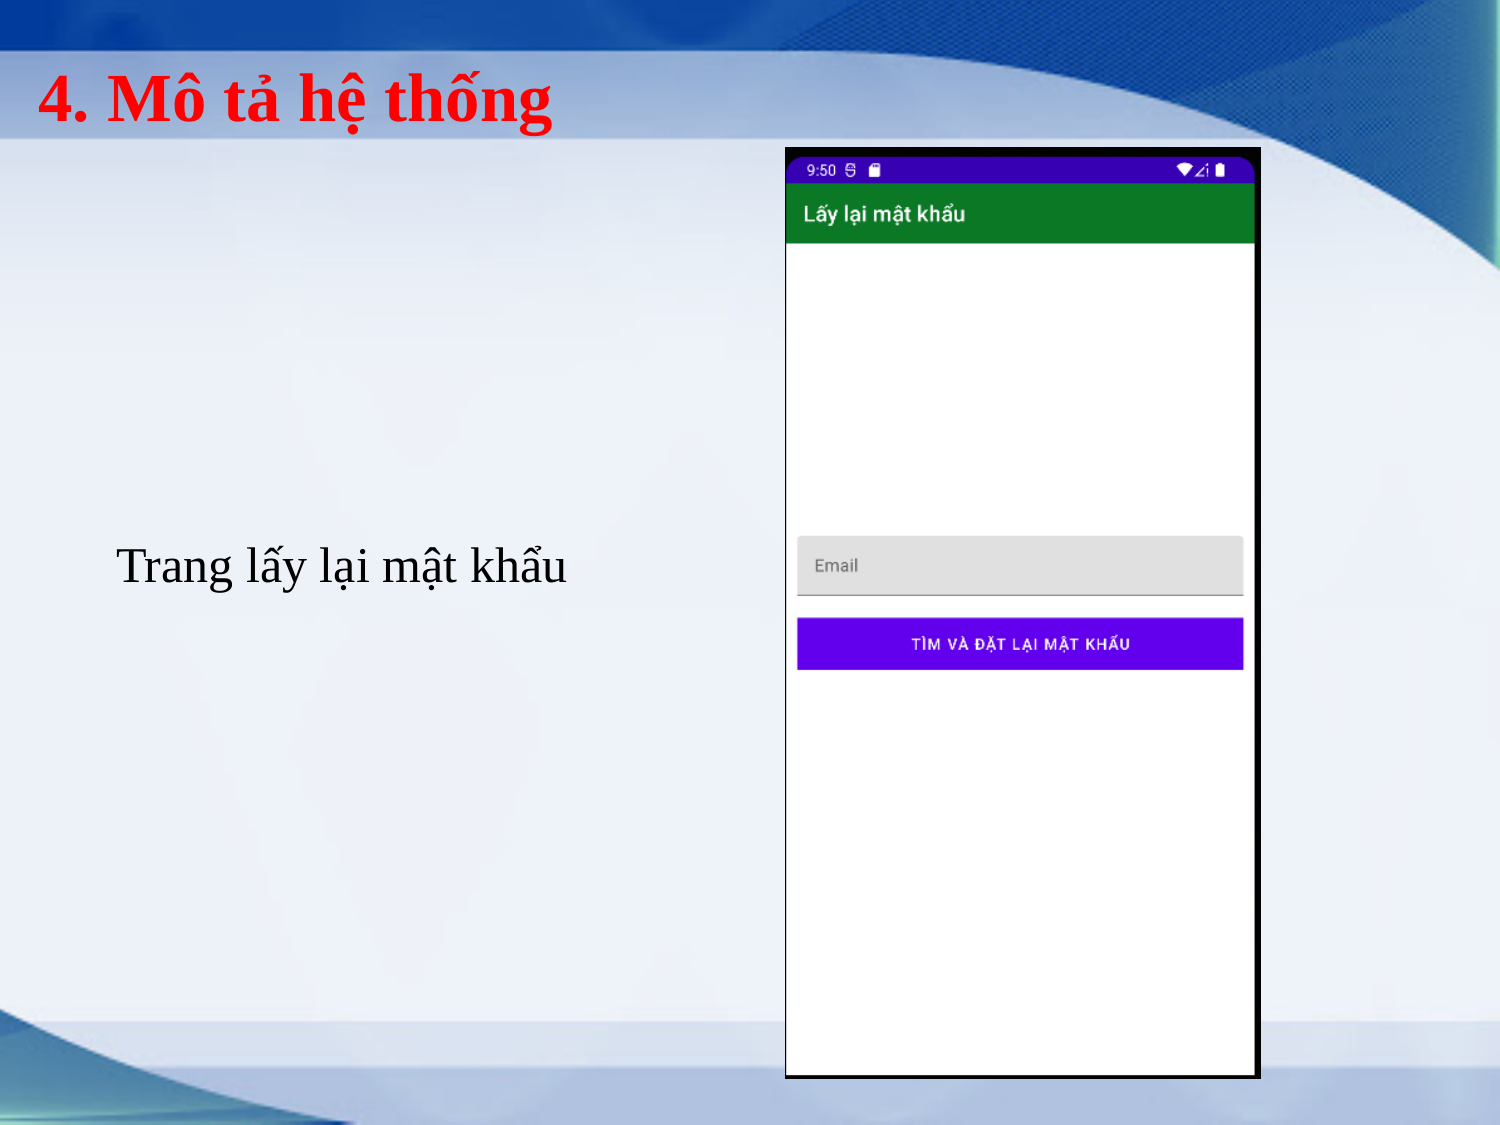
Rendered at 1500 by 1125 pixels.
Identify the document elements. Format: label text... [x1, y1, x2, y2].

text_box 4. Mô tả hệ thống [23, 49, 956, 148]
text_box Trang lấy lại mật khẩu [101, 524, 627, 600]
picture [0, 0, 1500, 1125]
